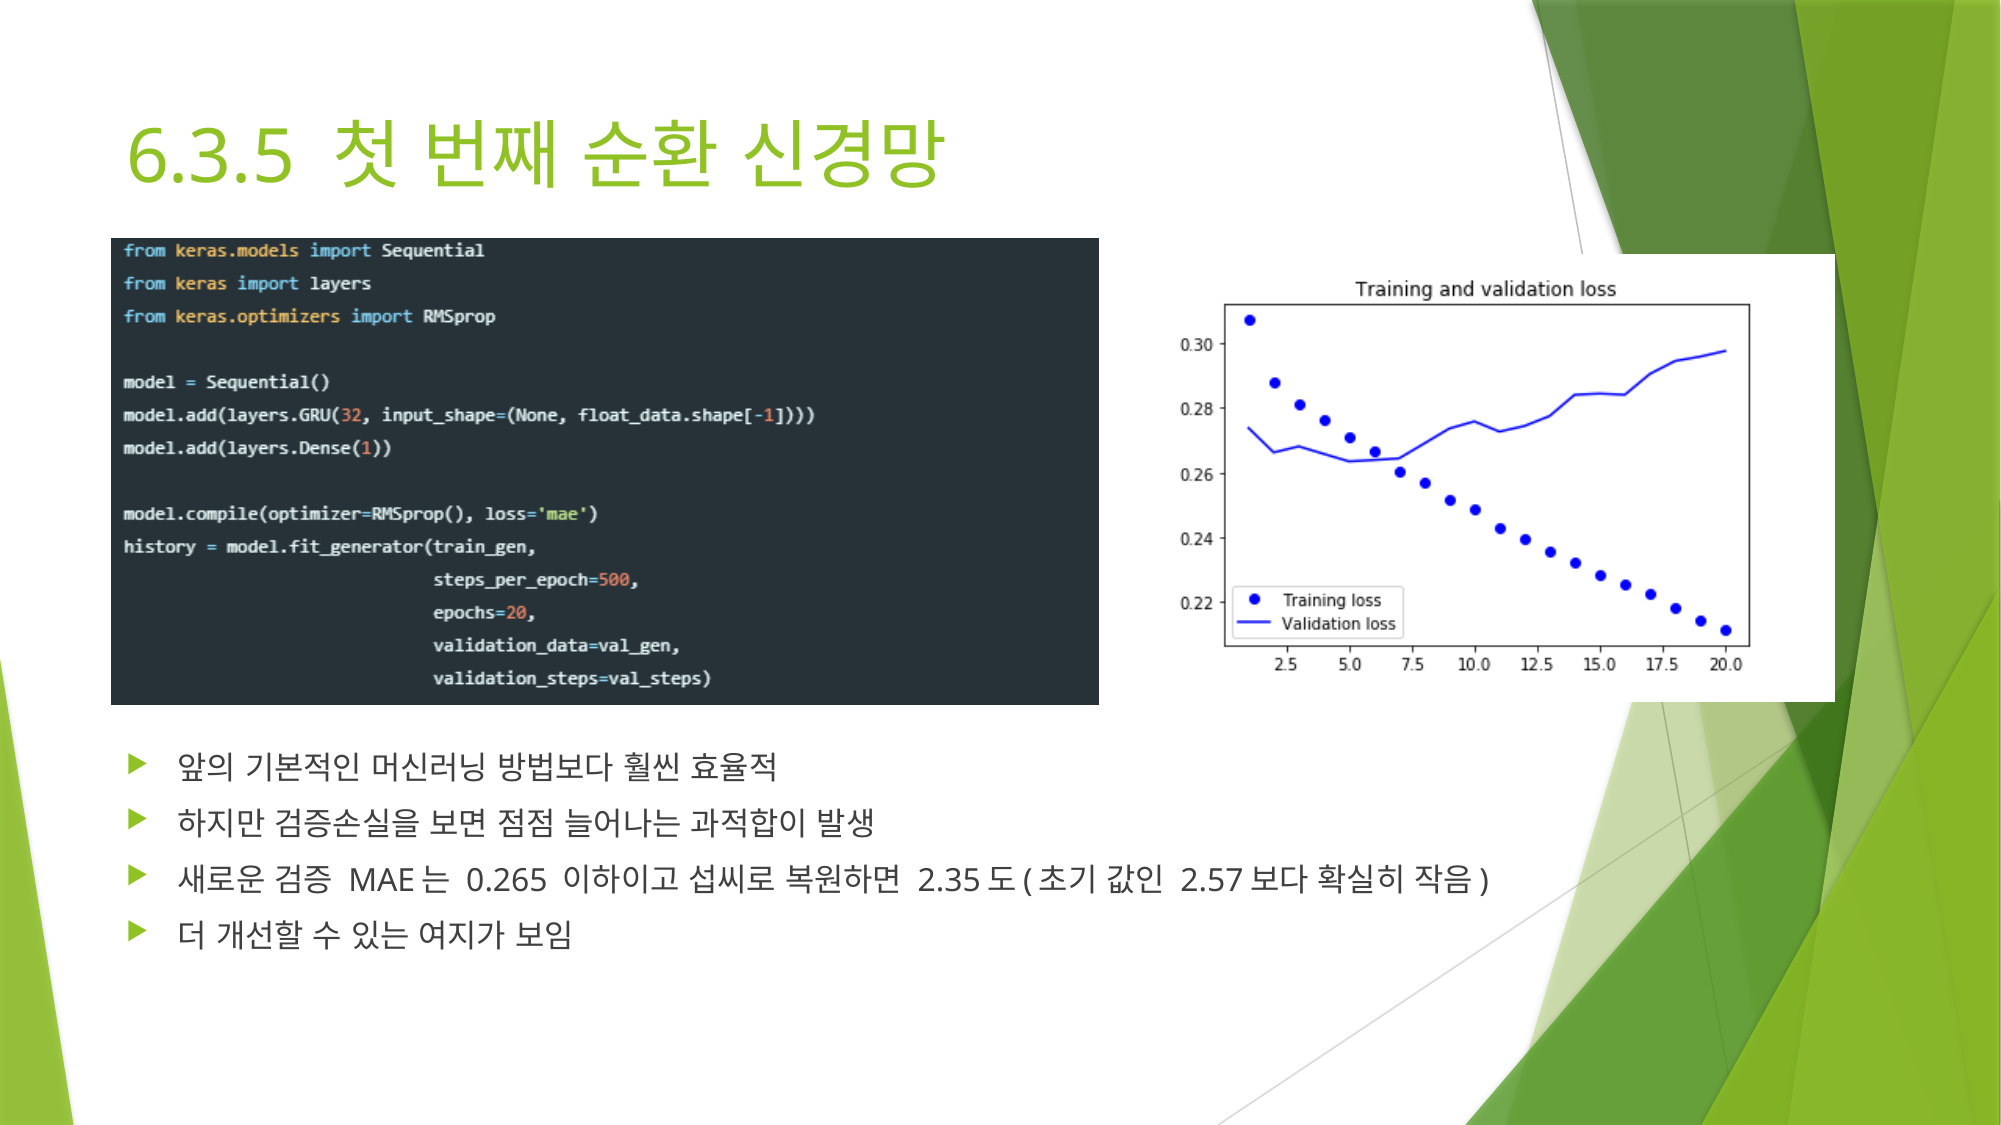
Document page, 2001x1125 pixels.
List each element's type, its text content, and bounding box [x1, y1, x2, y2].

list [110, 237, 1100, 705]
title 6.3.5 첫 번째 순환 신경망 [111, 99, 1522, 222]
text_box 앞의 기본적인 머신러닝 방법보다 훨씬 효율적 하지만 검증손실을 보면 점점 늘어나는 과적합이 발생 새로운 검증 MAE는 0.265 이하이고 섭씨로 복원하면 2.35도(초기 값인 2.57보다 확실히 작음) 더 개선할 수 있는 여지가 보임 [111, 740, 1555, 992]
picture [1132, 253, 1835, 702]
